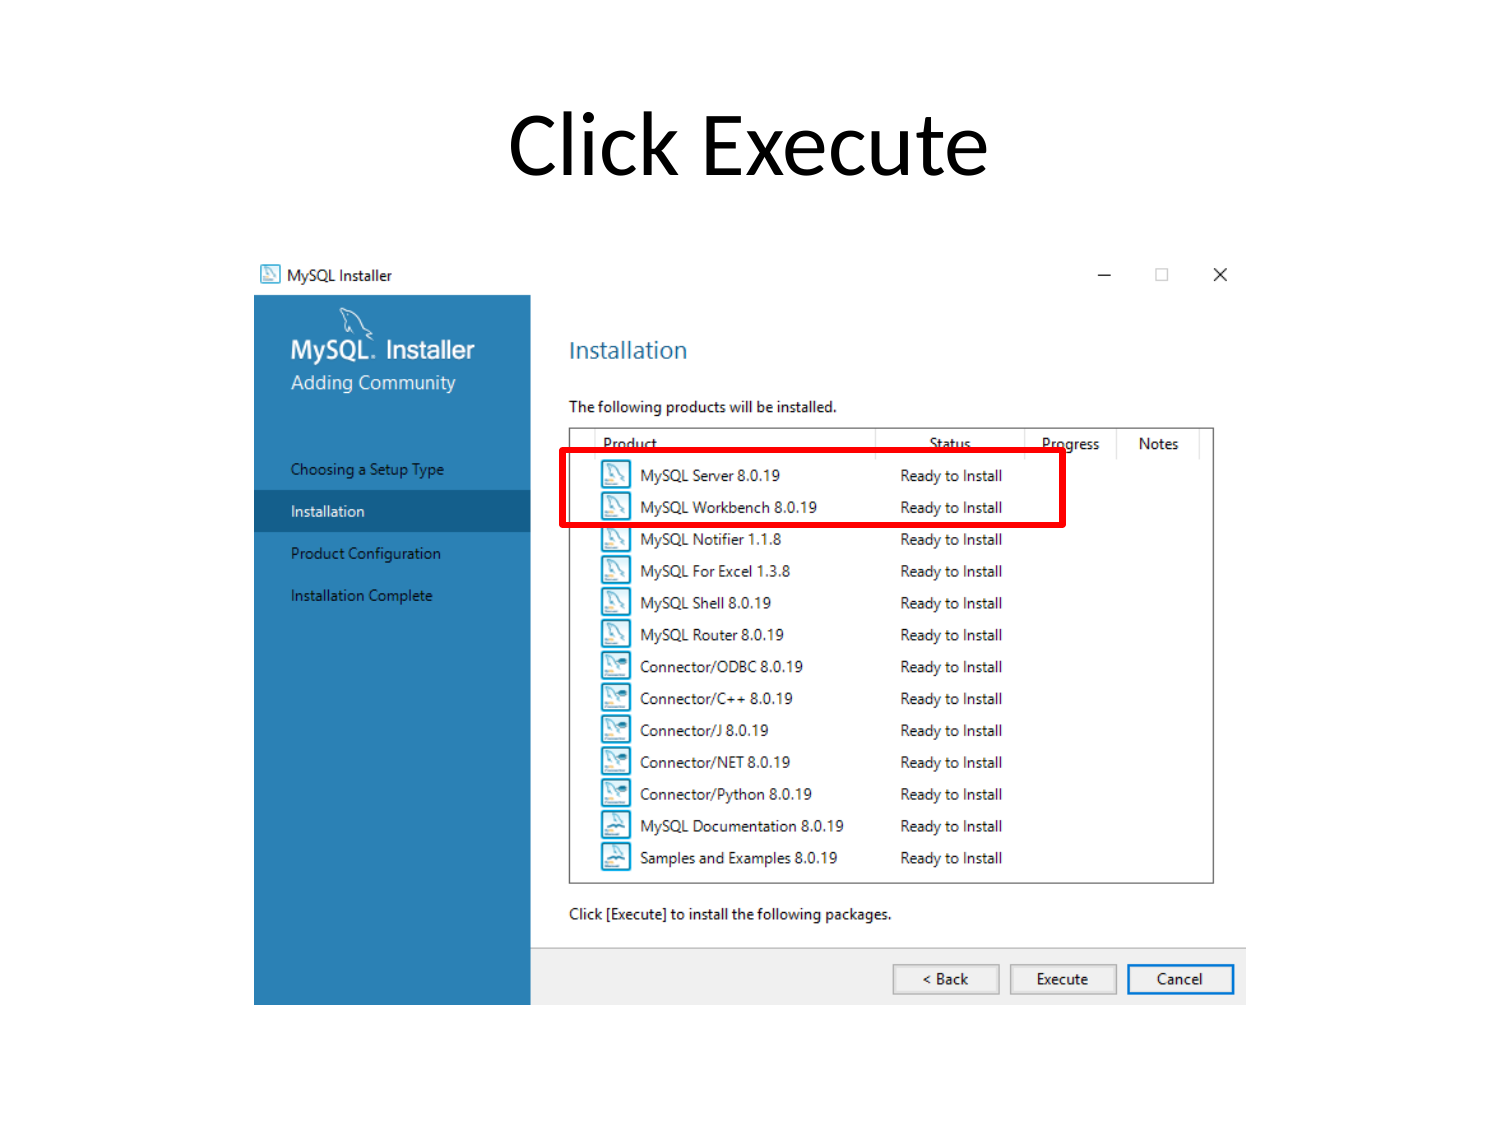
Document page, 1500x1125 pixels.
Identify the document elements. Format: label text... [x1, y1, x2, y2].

title Click Execute [75, 45, 1425, 233]
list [254, 262, 1246, 1006]
